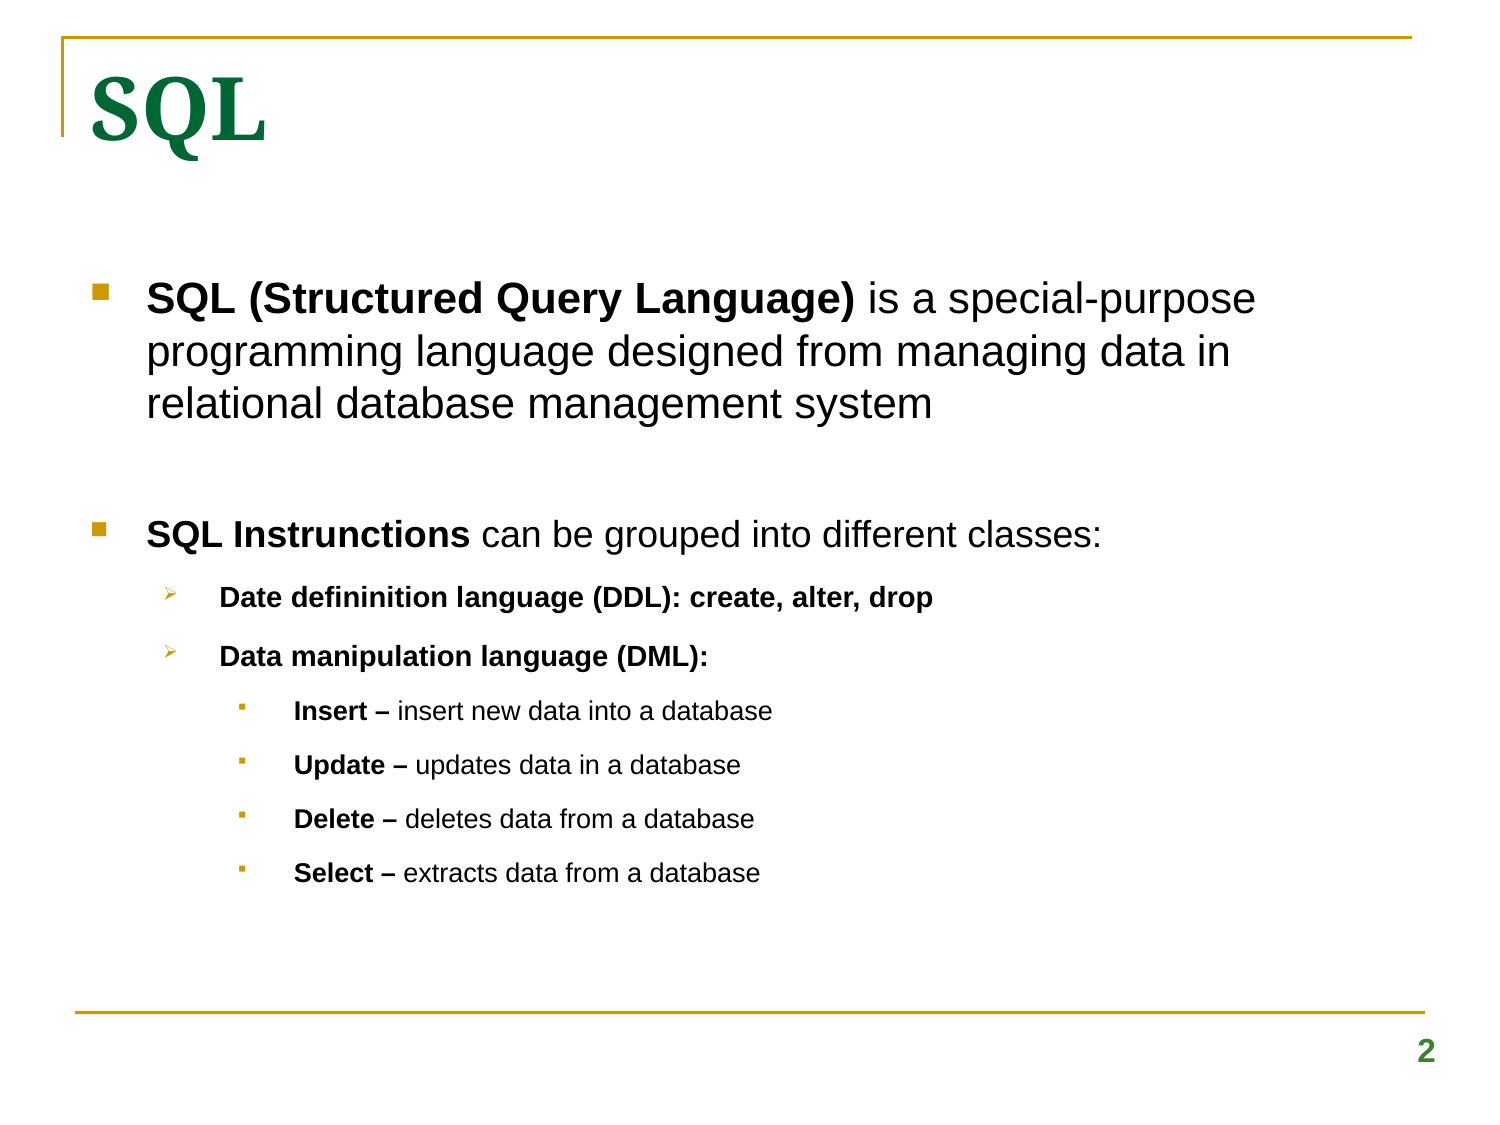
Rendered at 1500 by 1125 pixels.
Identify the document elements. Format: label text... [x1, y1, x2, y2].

list SQL (Structured Query Language) is a special-purpose programming language designed from managing data in relational database management system SQL Instrunctions can be grouped into different classes: Date defininition language (DDL): create, alter, drop Data manipulation language (DML): Insert – insert new data into a database Update – updates data in a database Delete – deletes data from a database Select – extracts data from a database [74, 262, 1426, 1006]
slide_number 2 [1086, 1018, 1451, 1079]
title SQL [74, 45, 1426, 233]
